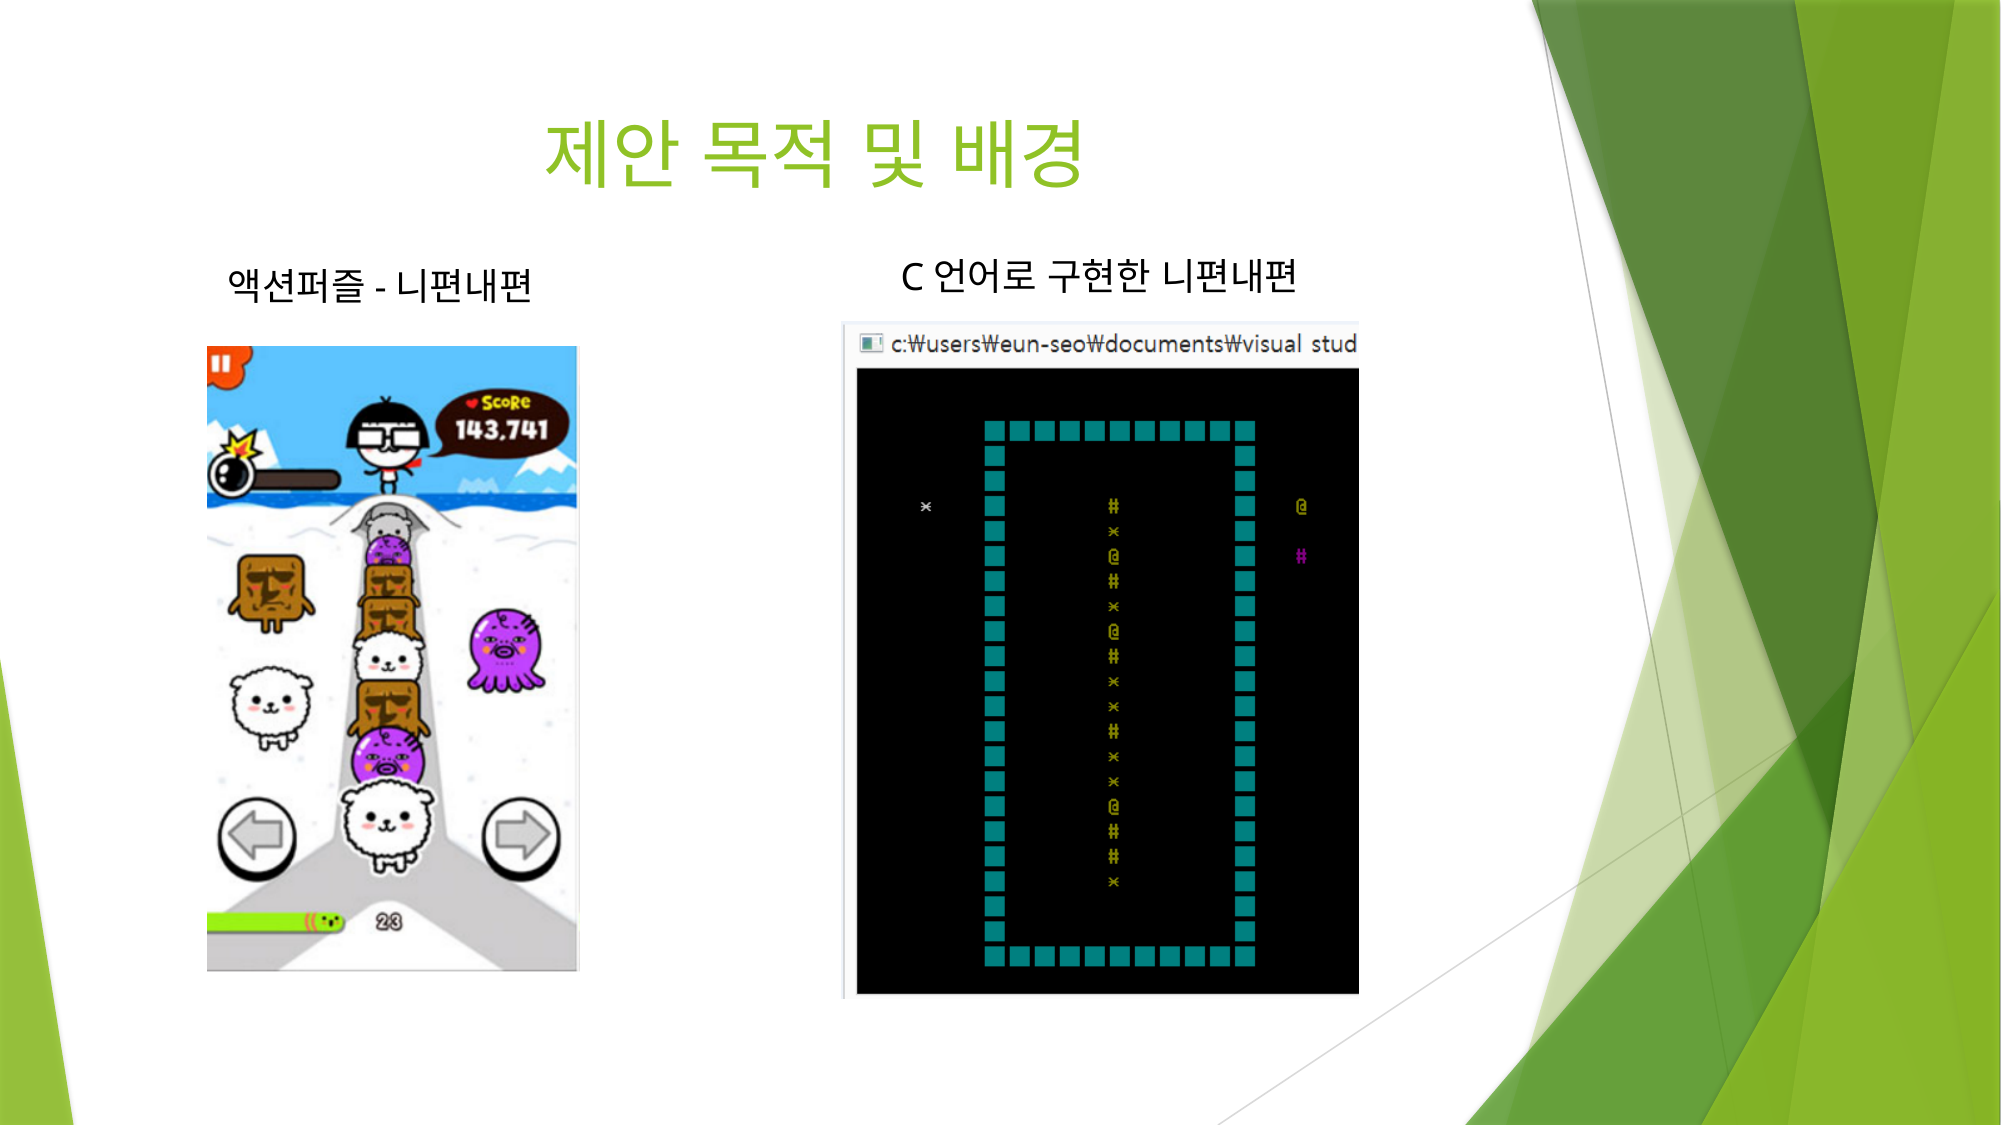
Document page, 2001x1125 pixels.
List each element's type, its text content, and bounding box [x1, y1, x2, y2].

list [206, 345, 581, 975]
text_box C언어로 구현한 니편내편 [885, 245, 1315, 306]
text_box 액션퍼즐-니편내편 [212, 256, 549, 316]
title 제안 목적 및 배경 [111, 99, 1522, 317]
picture [840, 320, 1360, 1000]
